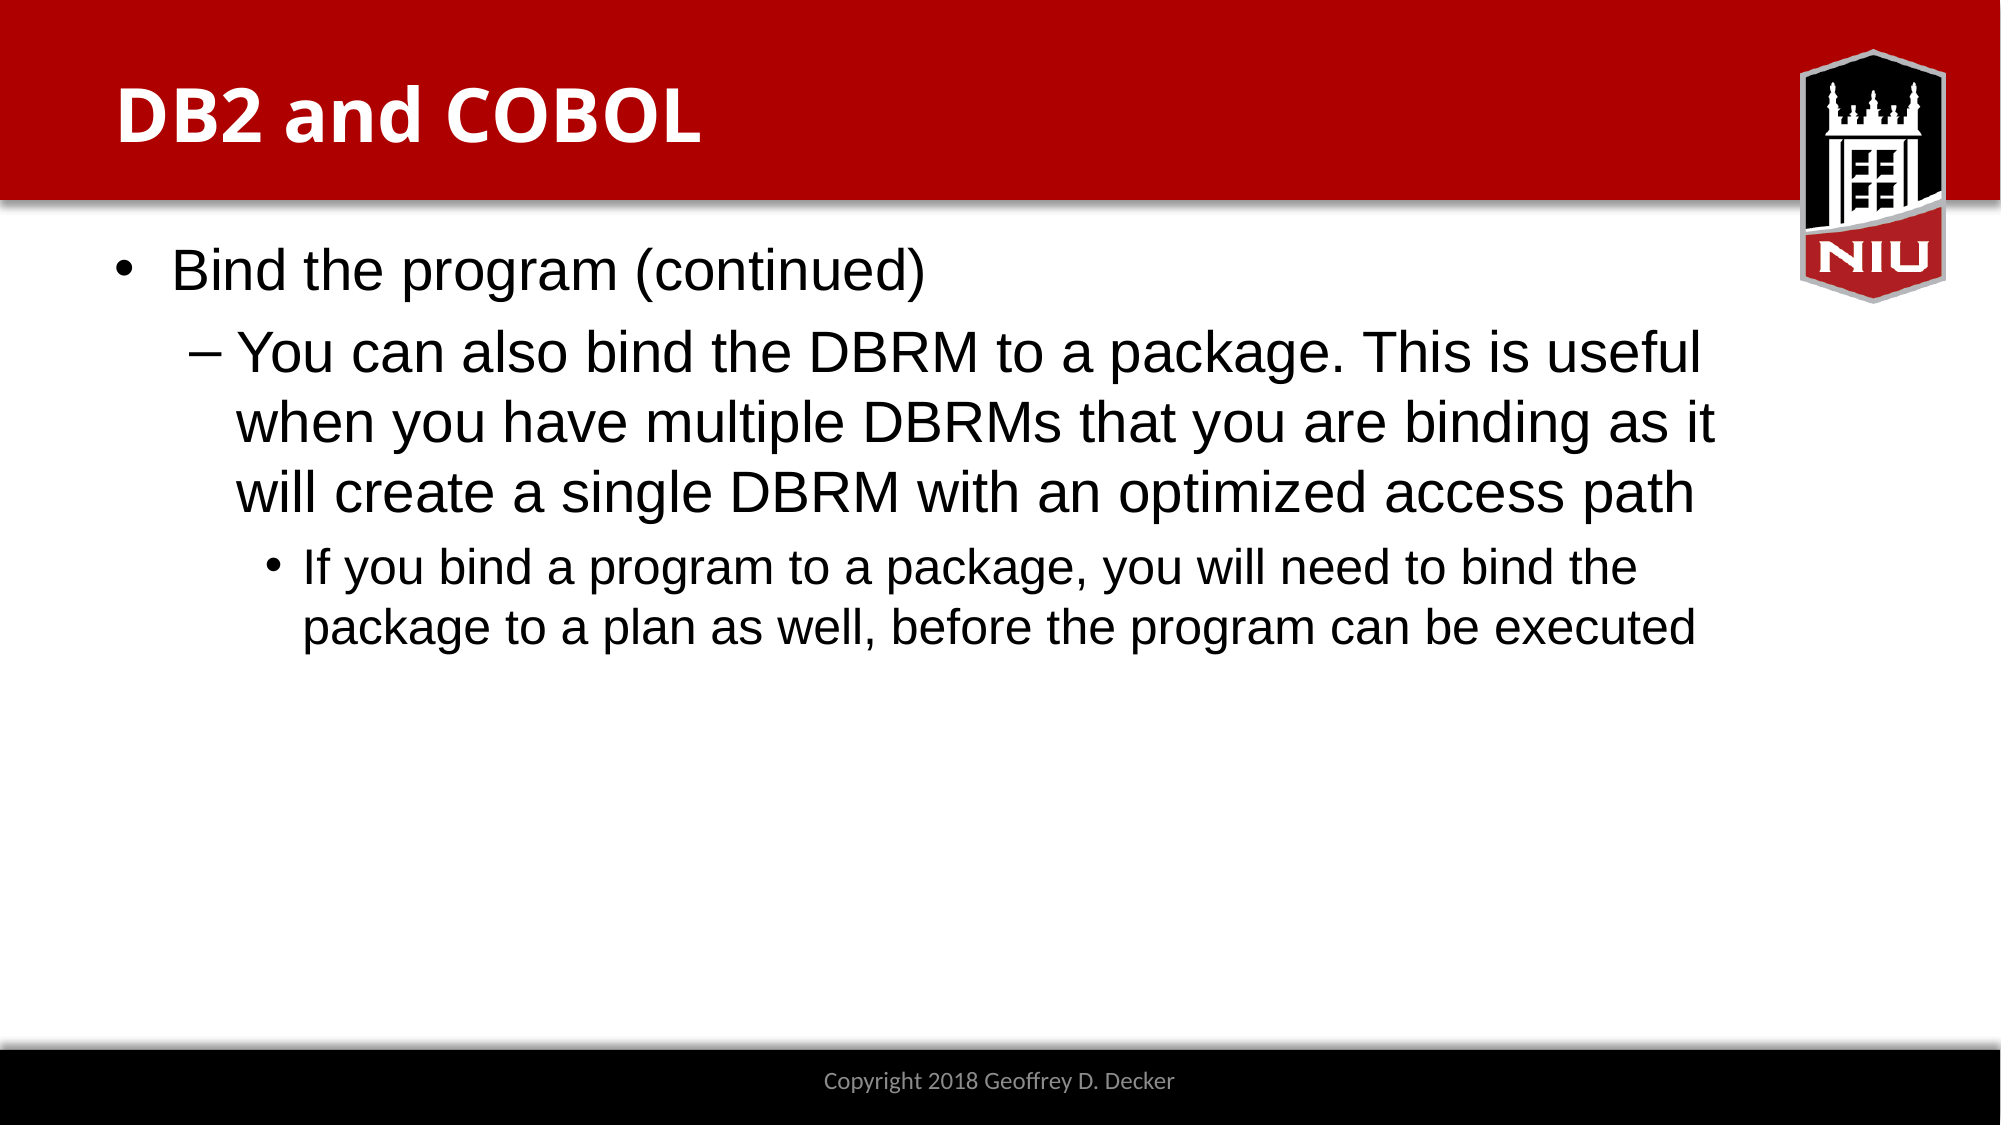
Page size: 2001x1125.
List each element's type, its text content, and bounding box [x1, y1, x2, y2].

footer Copyright 2018 Geoffrey D. Decker [683, 1050, 1317, 1110]
picture [1800, 49, 1946, 304]
title DB2 and COBOL [99, 24, 1750, 200]
list Bind the program (continued) You can also bind the DBRM to a package. This is useful when you have multiple DBRMs that you are binding as it will create a single DBRM with an optimized access path If you bind a program to a package, you will need to bind the package to a plan as well, before the program can be executed [99, 224, 1817, 988]
